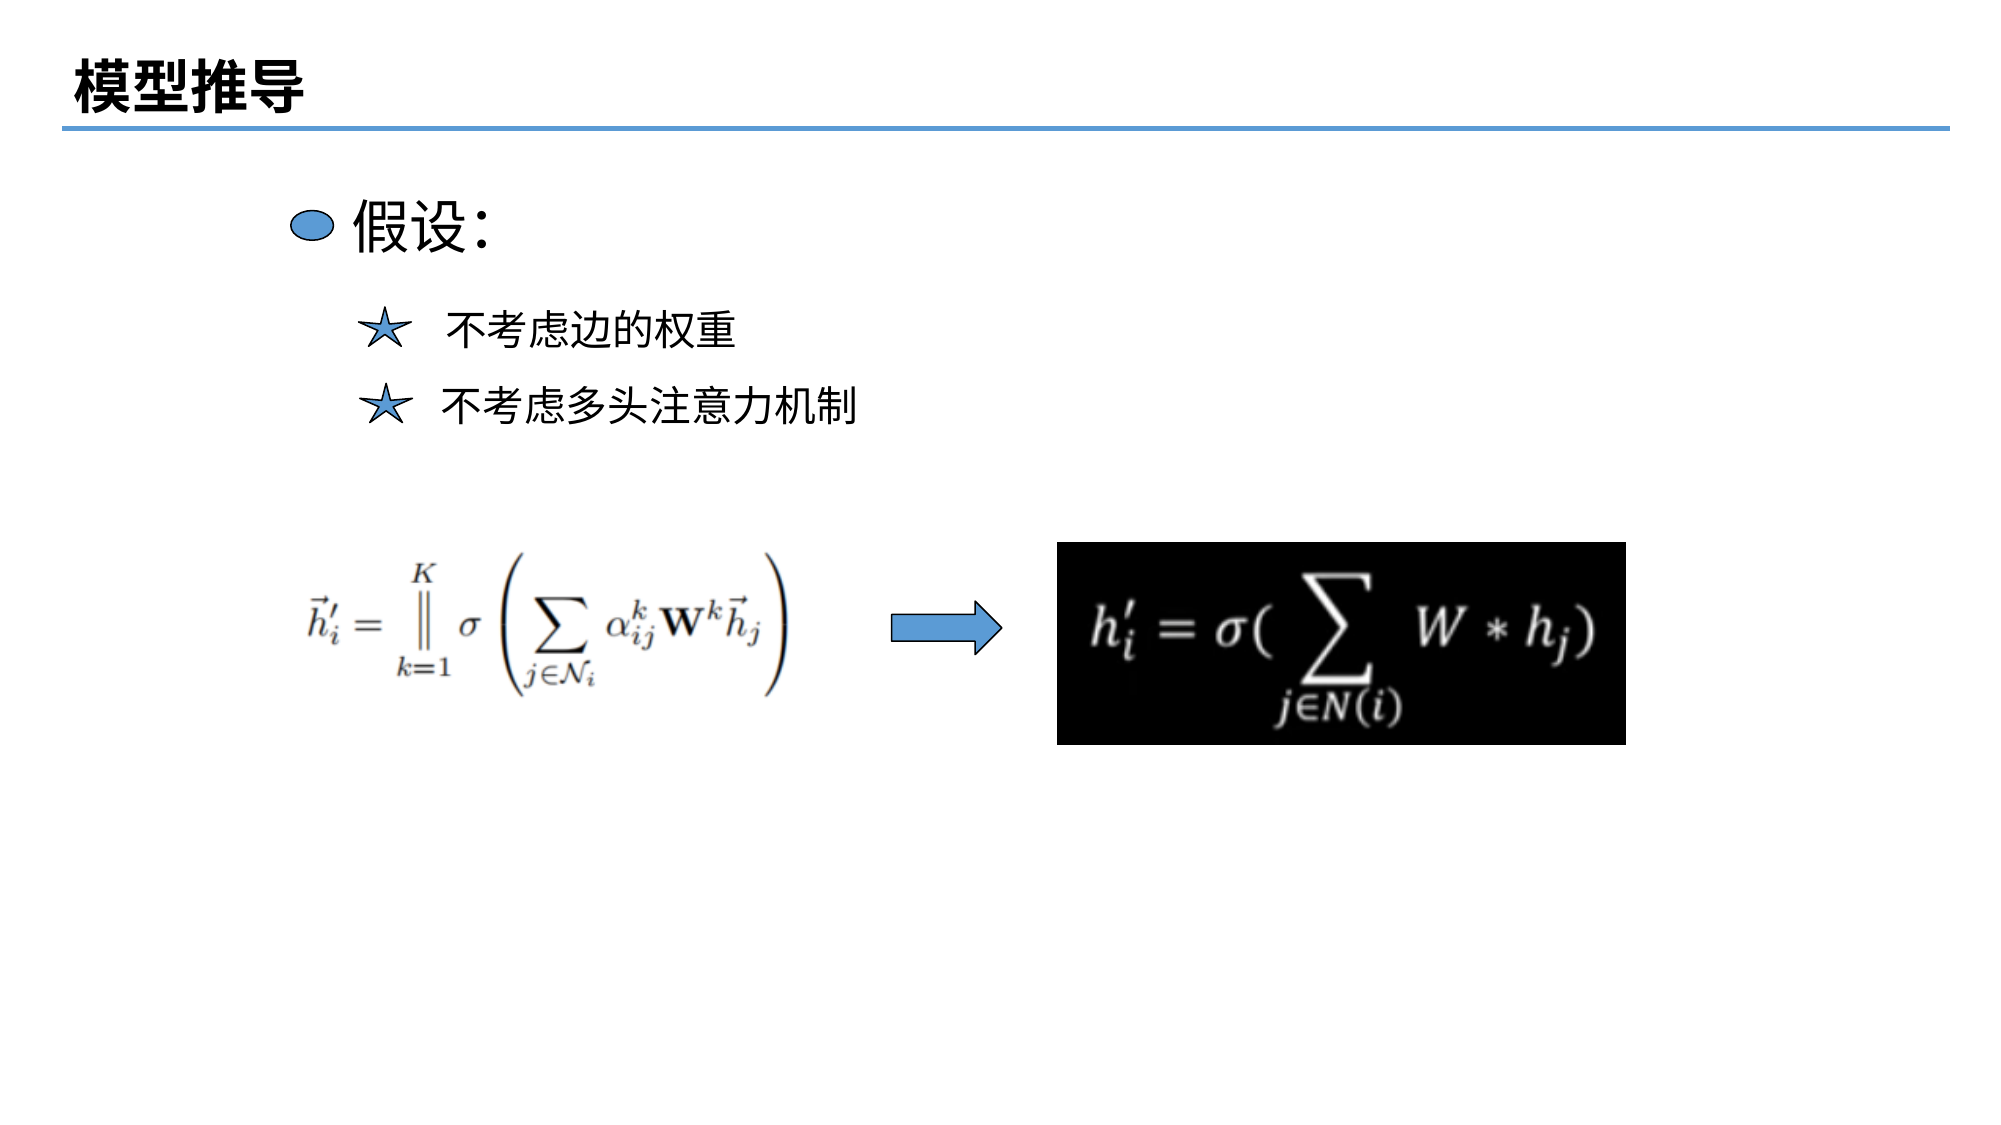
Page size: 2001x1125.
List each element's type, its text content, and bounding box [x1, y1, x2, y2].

picture [251, 542, 848, 714]
text_box [358, 306, 412, 347]
text_box [290, 210, 334, 241]
picture [1057, 542, 1626, 745]
text_box 不考虑多头注意力机制 [425, 372, 1278, 438]
text_box 模型推导 [59, 42, 593, 128]
text_box 不考虑边的权重 [430, 296, 1283, 362]
text_box 假设： [336, 182, 1189, 268]
text_box [891, 601, 1002, 655]
text_box [359, 383, 413, 423]
